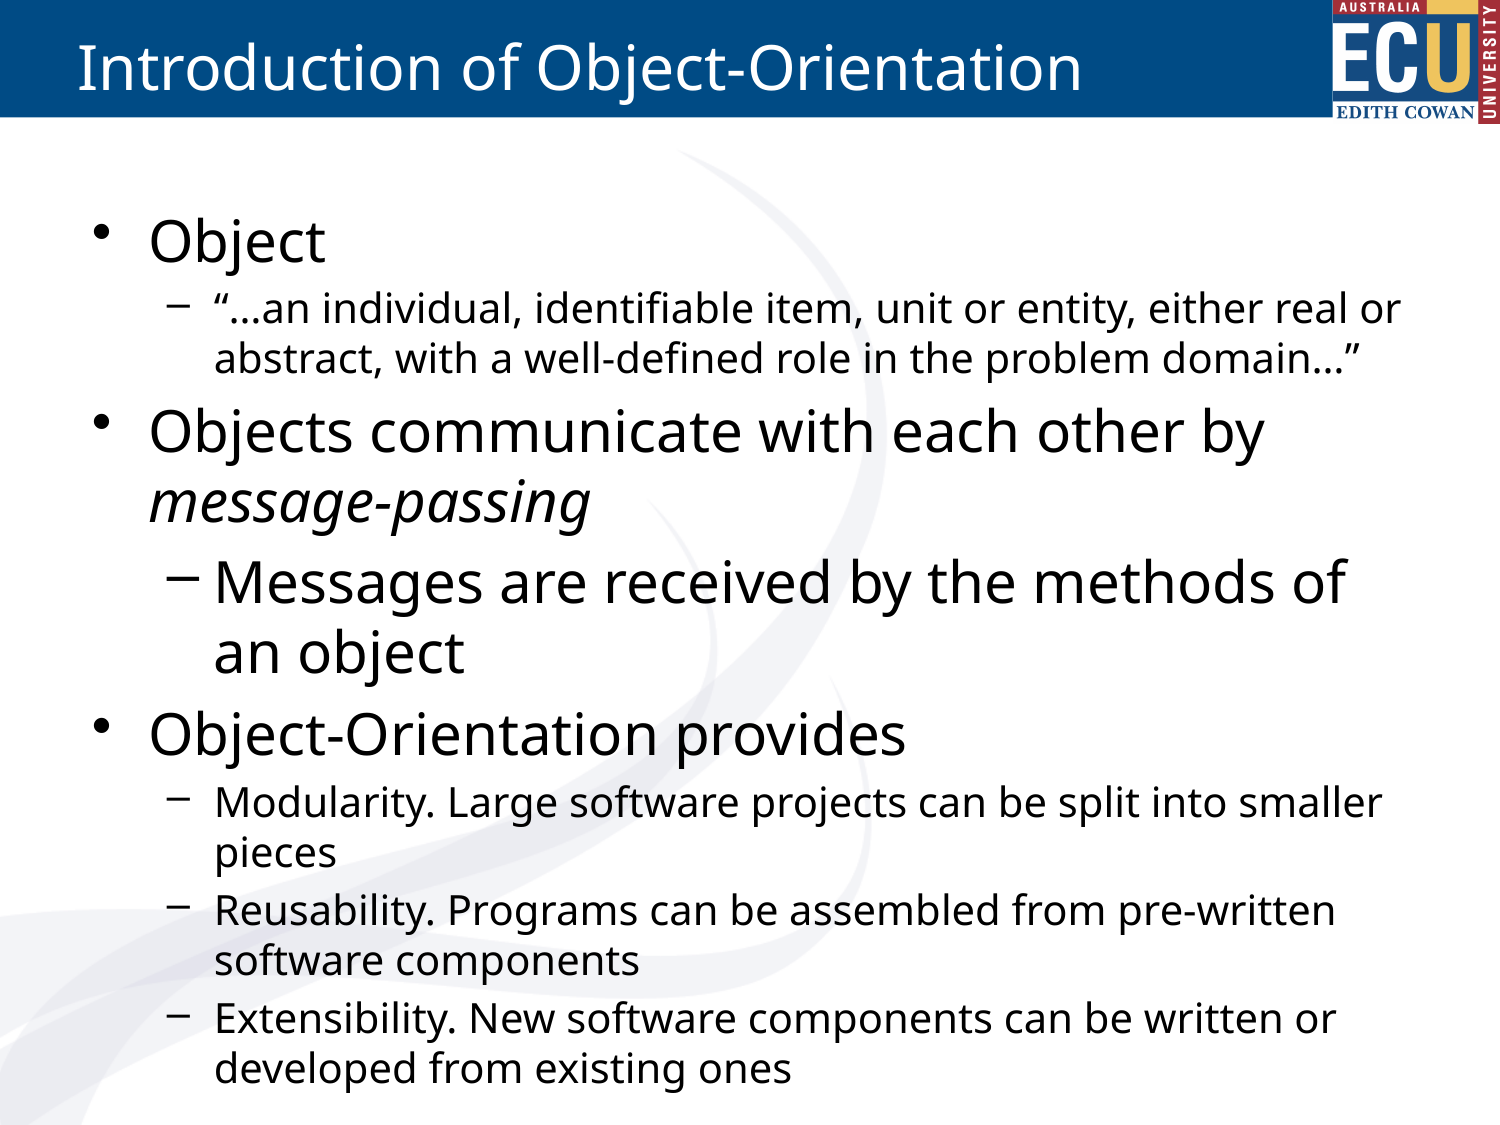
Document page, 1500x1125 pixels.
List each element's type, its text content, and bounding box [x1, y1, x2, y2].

list Object “…an individual, identifiable item, unit or entity, either real or abstract, with a well-defined role in the problem domain…” Objects communicate with each other by message-passing Messages are received by the methods of an object Object-Orientation provides Modularity. Large software projects can be split into smaller pieces Reusability. Programs can be assembled from pre-written software components Extensibility. New software components can be written or developed from existing ones [76, 196, 1427, 1063]
picture [0, 127, 925, 1125]
picture [1333, 0, 1500, 124]
title Introduction of Object-Orientation [62, 0, 1325, 130]
